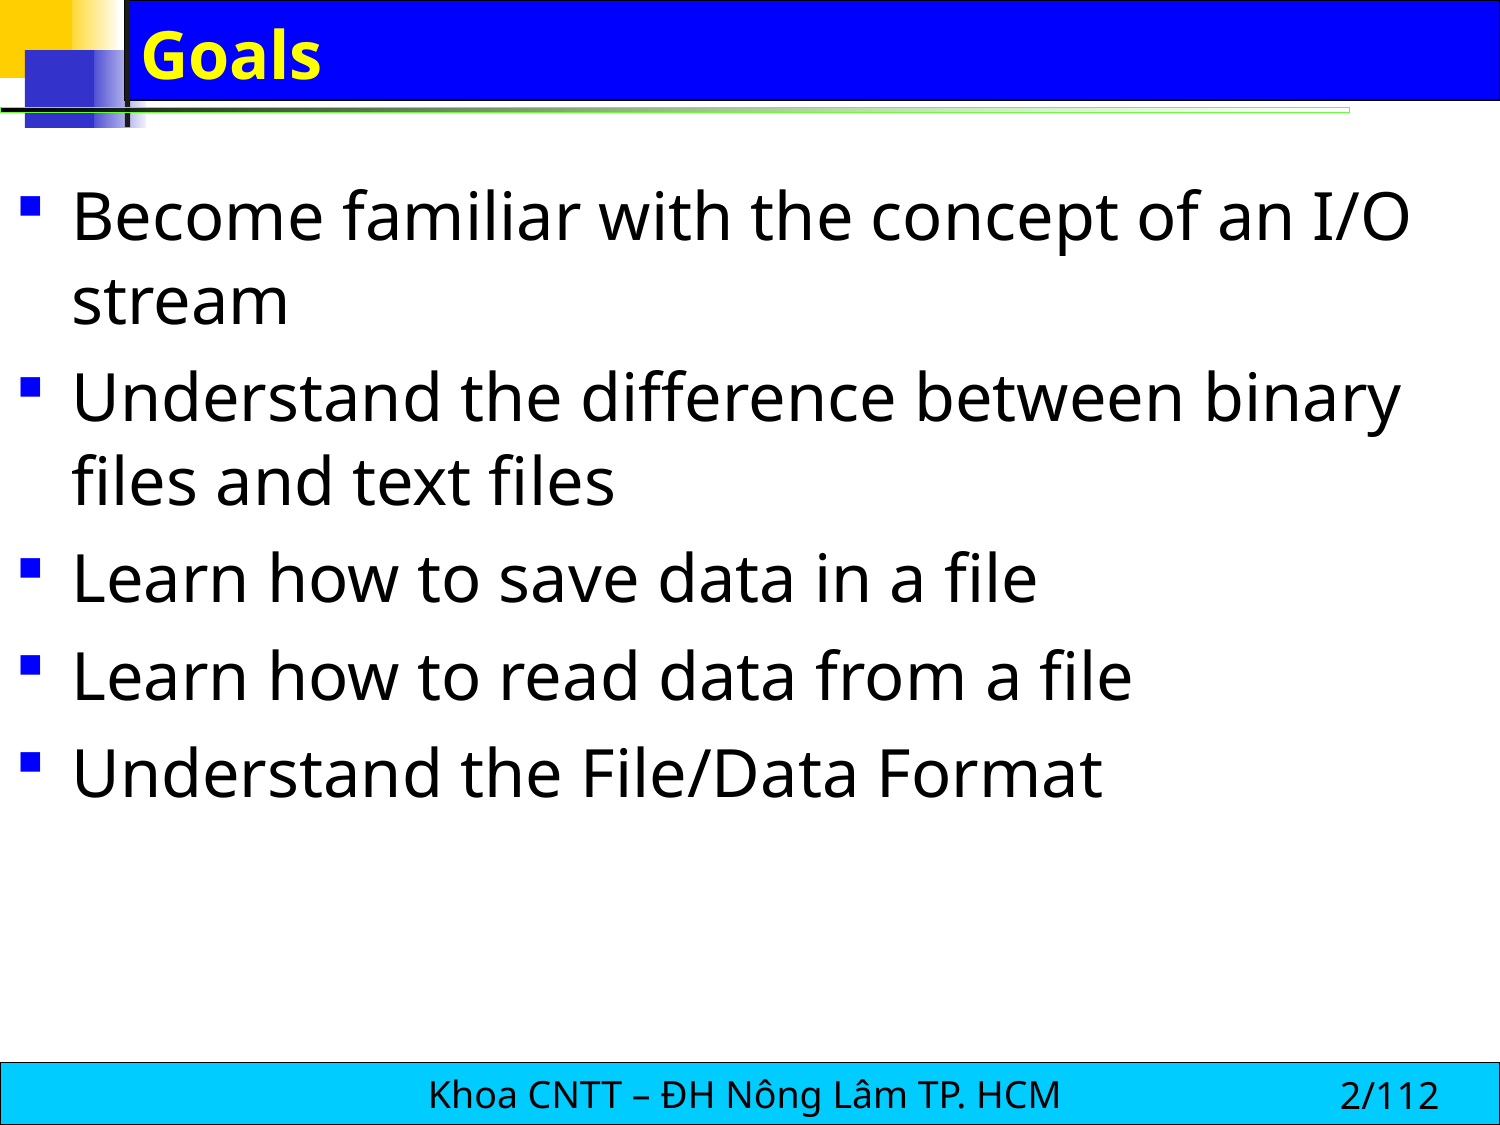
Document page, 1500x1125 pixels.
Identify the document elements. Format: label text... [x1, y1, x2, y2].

list Become familiar with the concept of an I/O stream Understand the difference between binary files and text files Learn how to save data in a file Learn how to read data from a file Understand the File/Data Format [0, 162, 1500, 1050]
title Goals [124, 12, 1467, 101]
